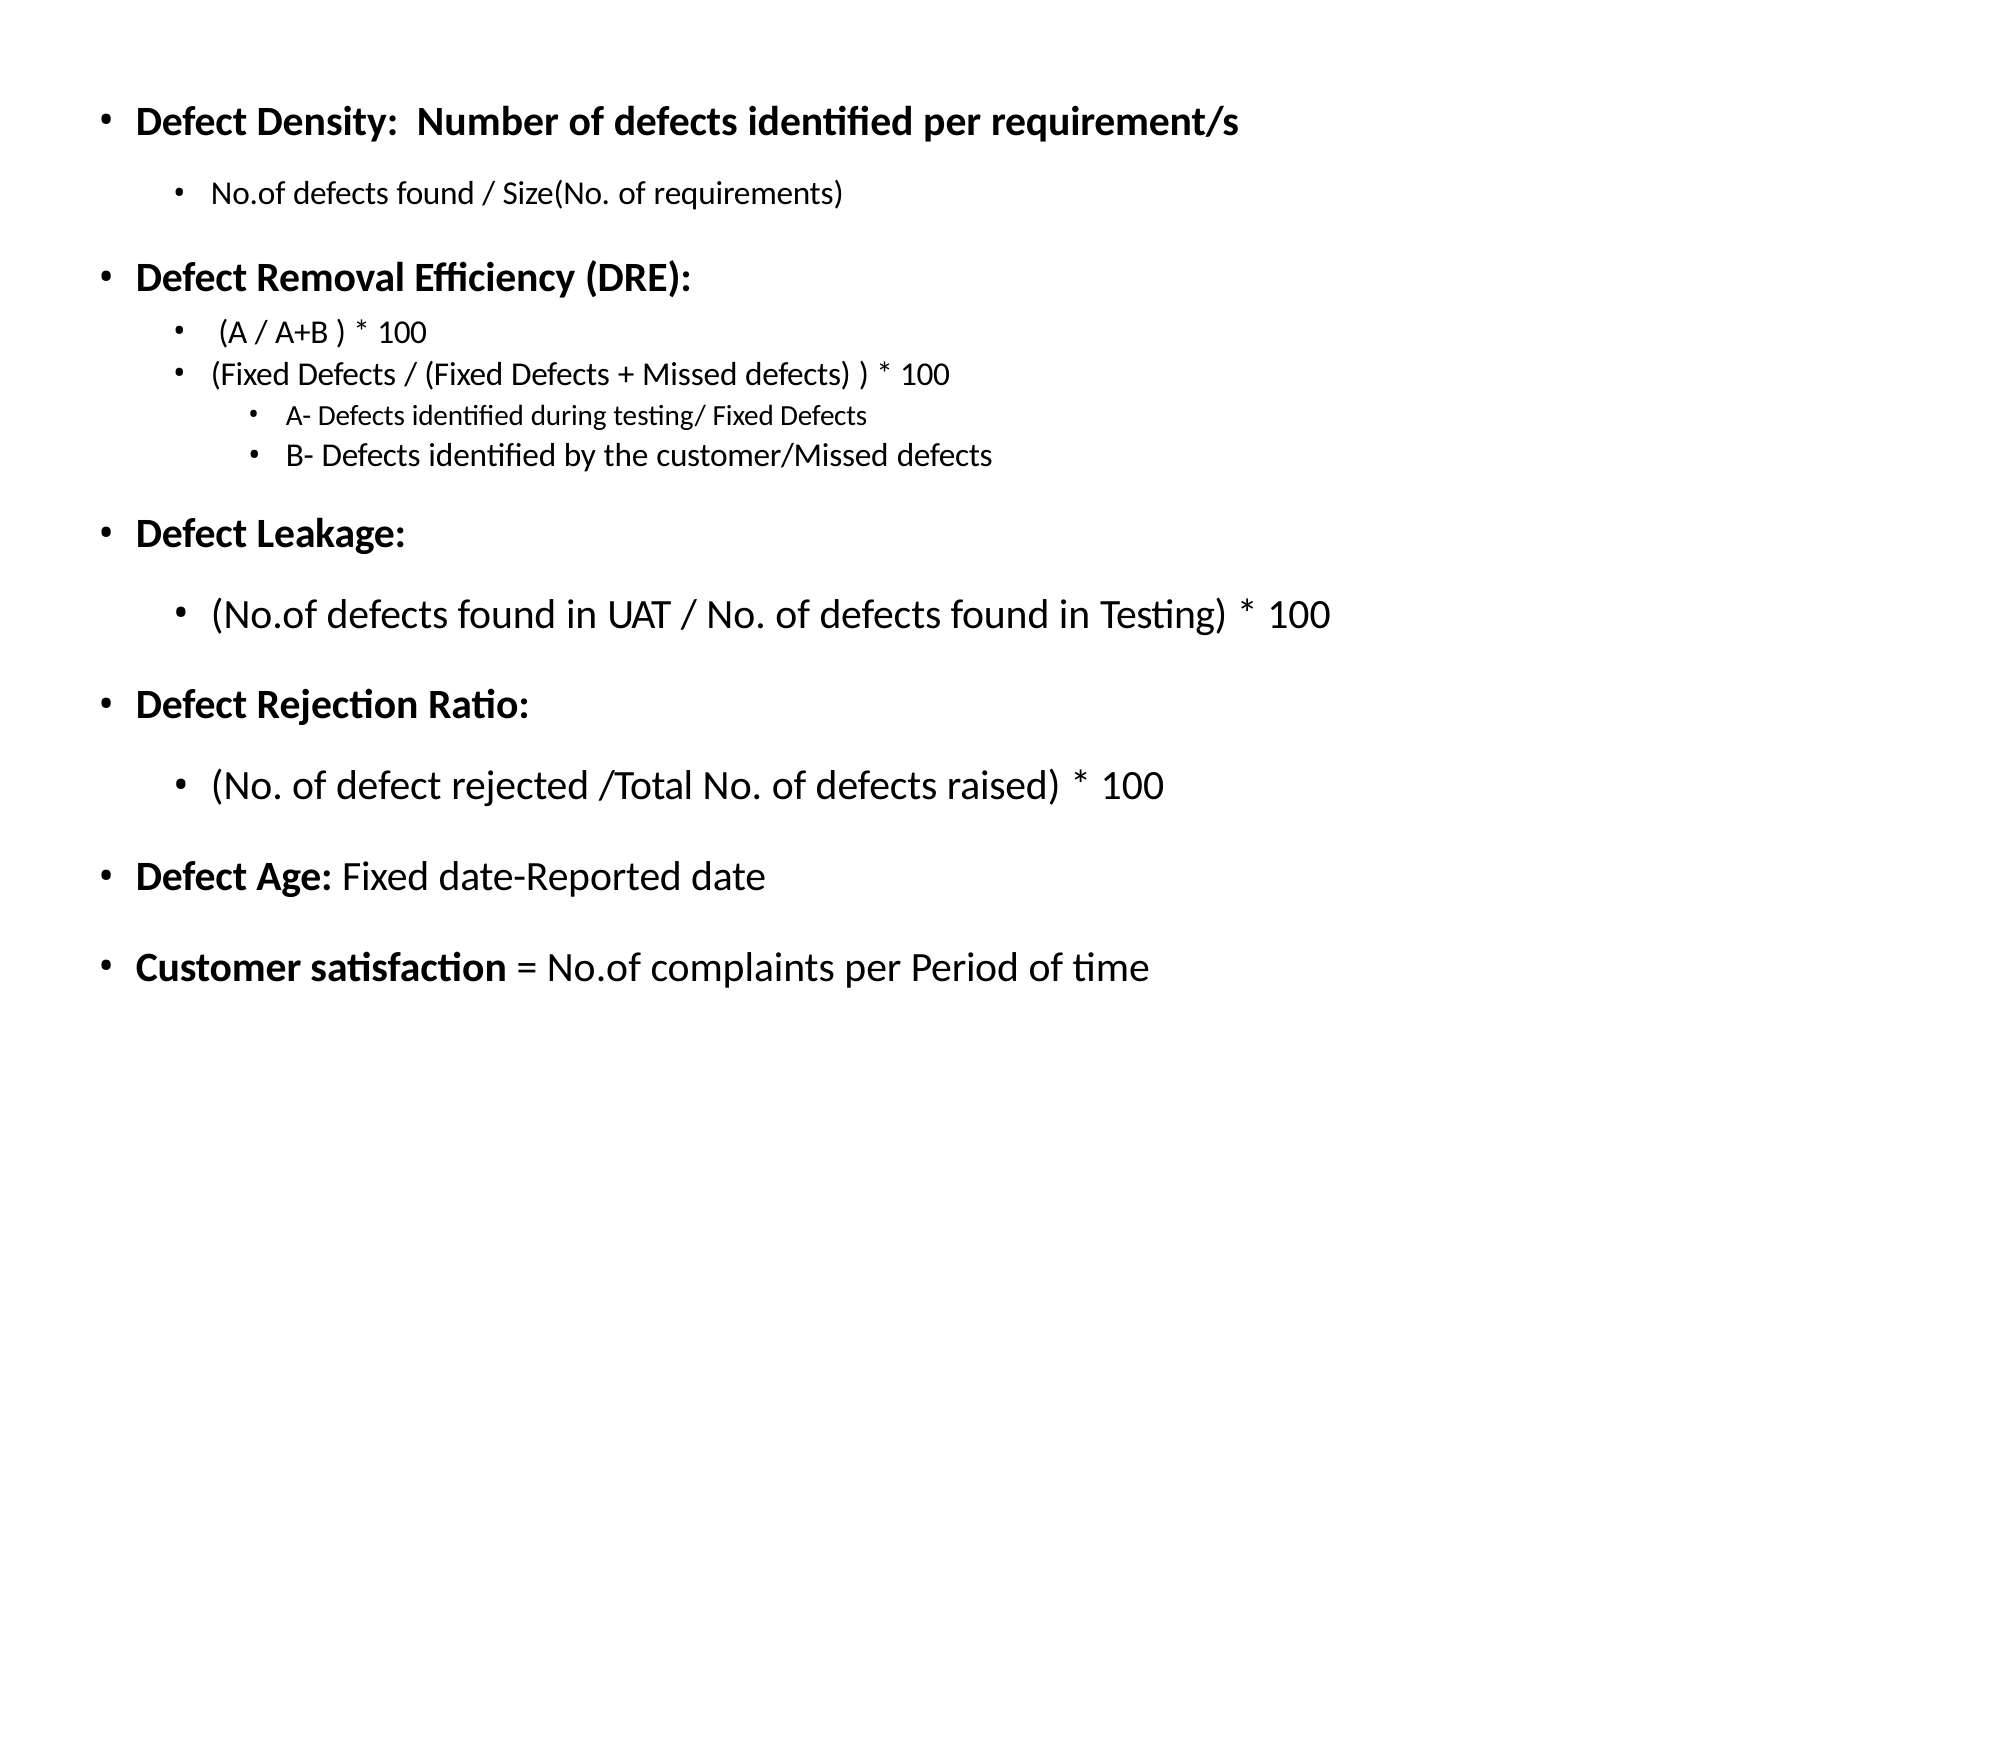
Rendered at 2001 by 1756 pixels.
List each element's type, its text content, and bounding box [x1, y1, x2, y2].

text_box Defect Density: Number of defects identified per requirement/s No.of defects found / Size(No. of requirements) Defect Removal Efficiency (DRE): (A / A+B ) * 100 (Fixed Defects / (Fixed Defects + Missed defects) ) * 100 A- Defects identified during testing/ Fixed Defects B- Defects identified by the customer/Missed defects Defect Leakage: (No.of defects found in UAT / No. of defects found in Testing) * 100 Defect Rejection Ratio: (No. of defect rejected /Total No. of defects raised) * 100 Defect Age: Fixed date-Reported date Customer satisfaction = No.of complaints per Period of time [96, 91, 1342, 990]
